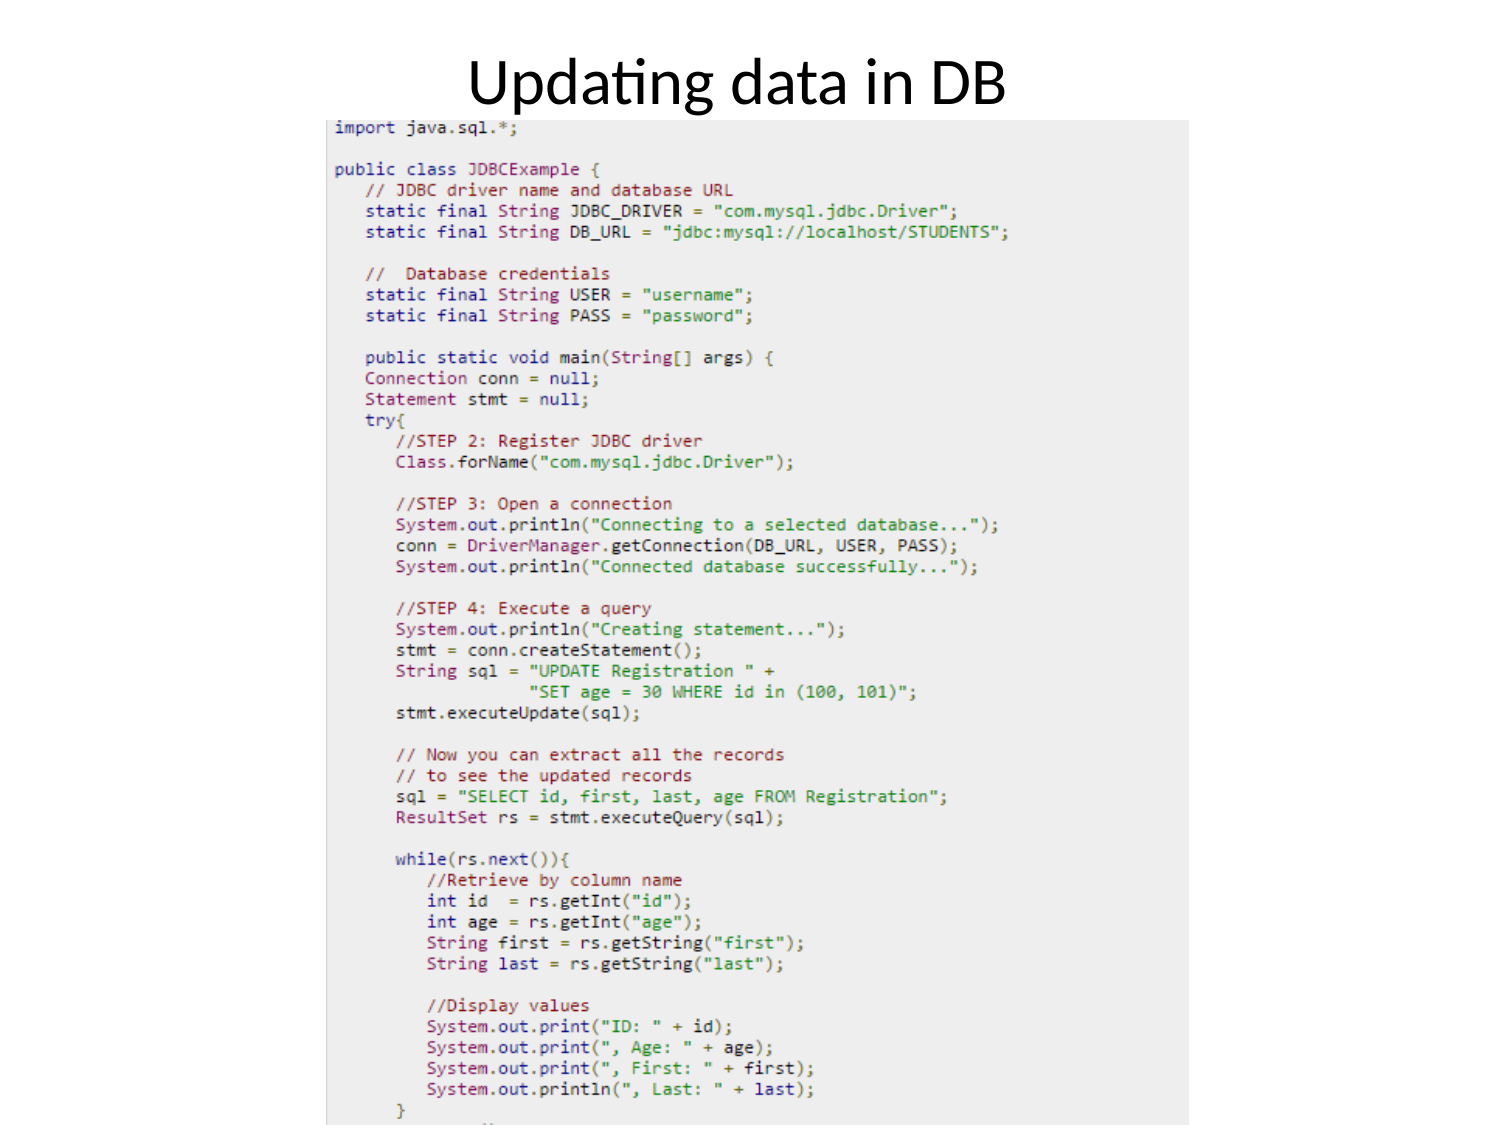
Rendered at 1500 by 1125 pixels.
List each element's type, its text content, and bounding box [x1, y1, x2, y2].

picture [326, 120, 1190, 1125]
title Updating data in DB [112, 37, 1363, 118]
